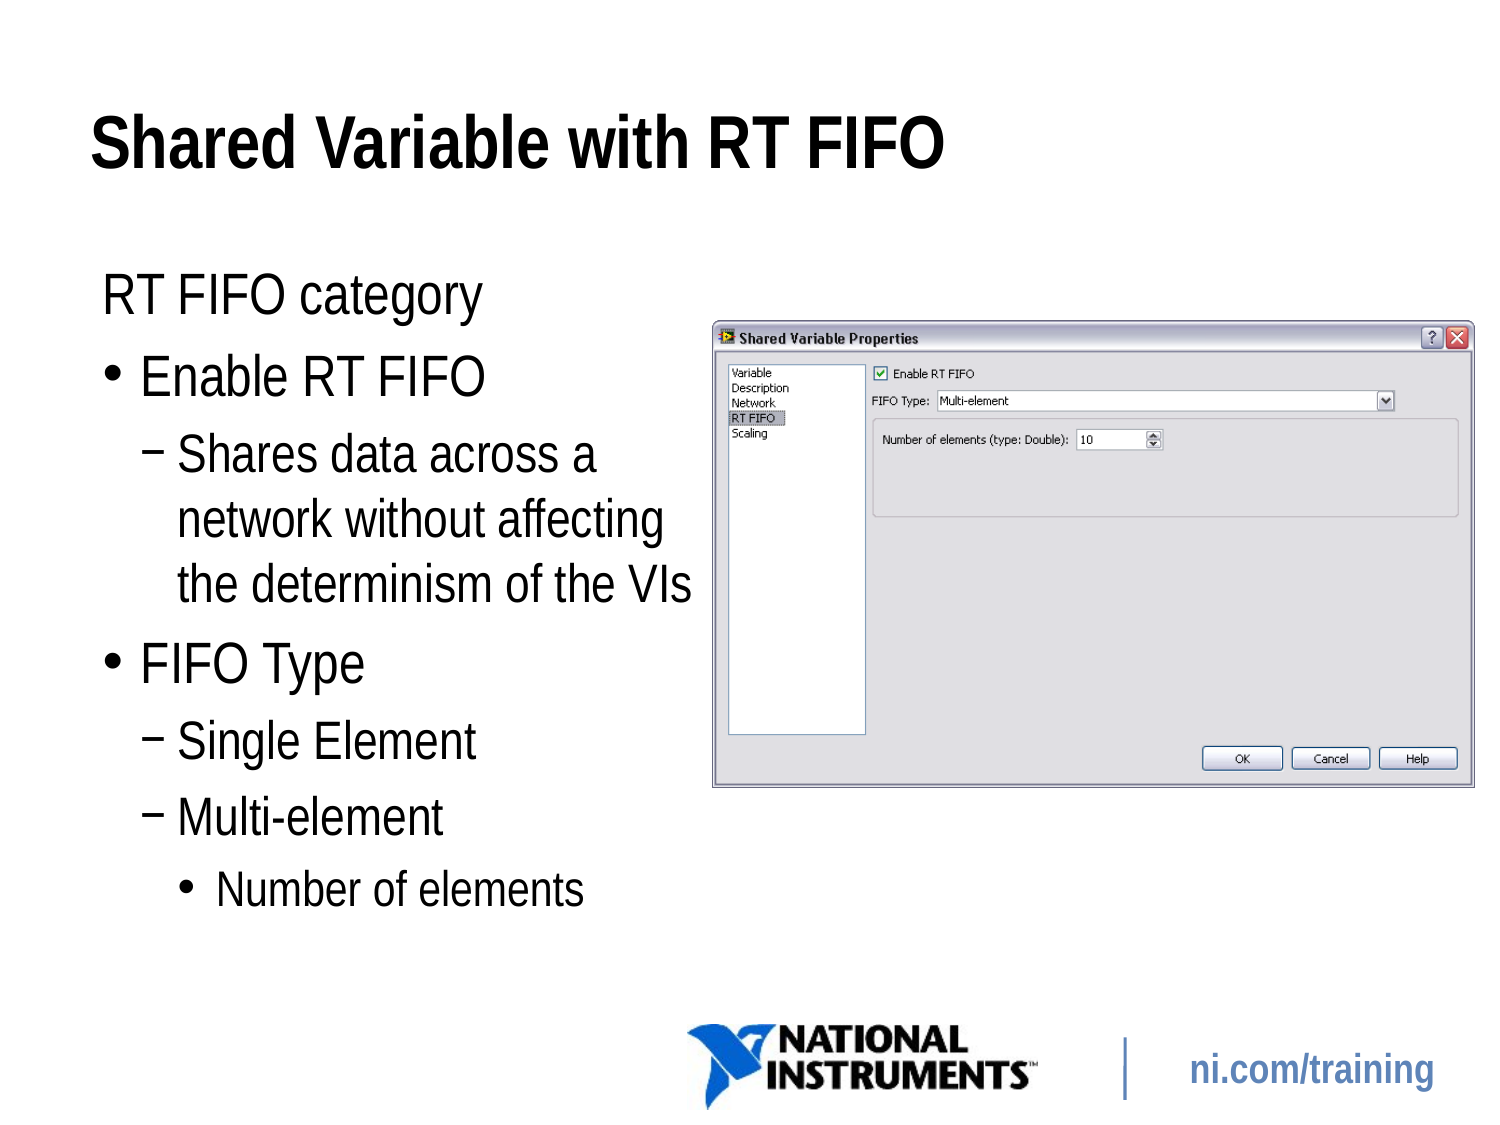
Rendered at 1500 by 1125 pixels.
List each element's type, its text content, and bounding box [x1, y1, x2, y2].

picture [687, 1024, 1038, 1110]
picture [712, 319, 1476, 788]
list RT FIFO category Enable RT FIFO Shares data across a network without affecting the determinism of the VIs FIFO Type Single Element Multi-element Number of elements [87, 248, 713, 952]
title Shared Variable with RT FIFO [75, 45, 1425, 233]
